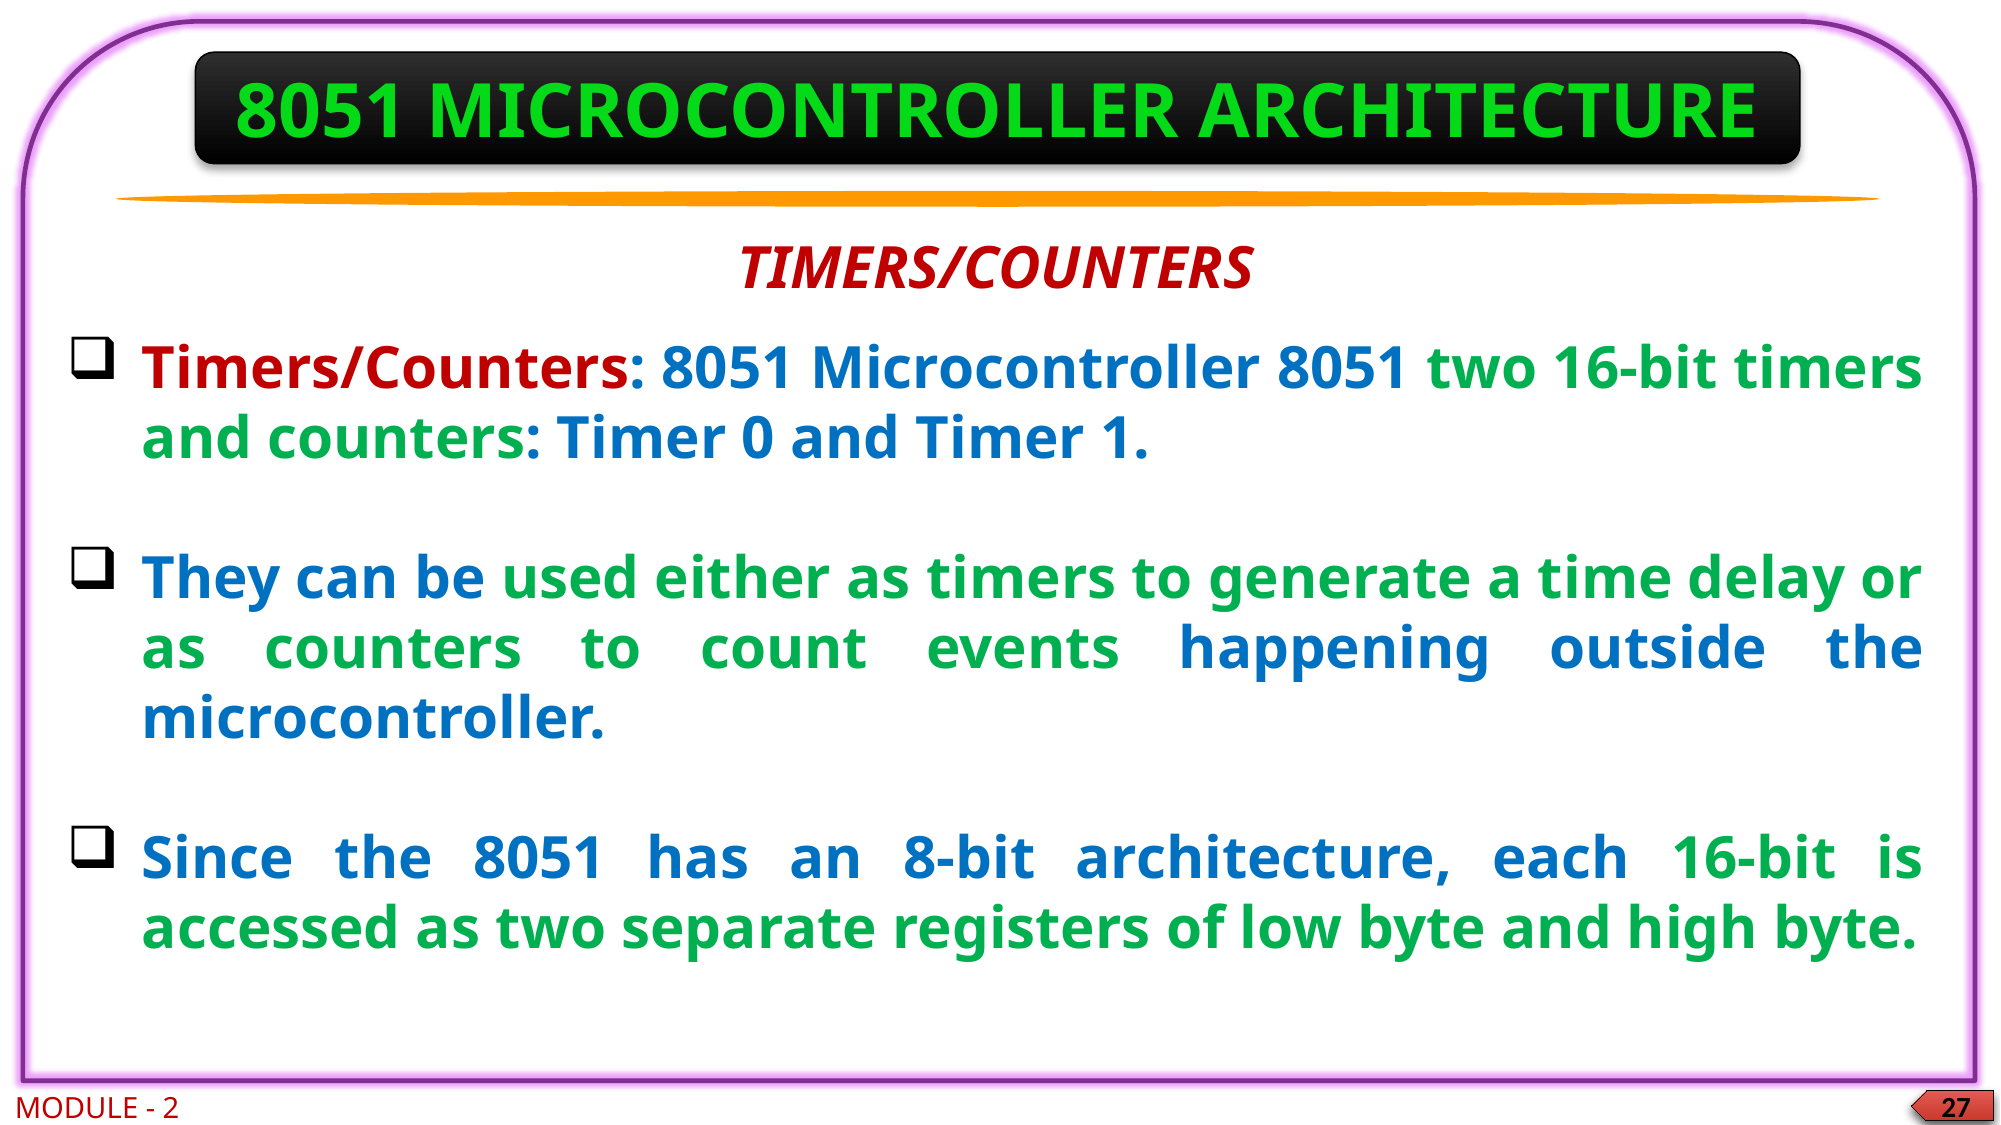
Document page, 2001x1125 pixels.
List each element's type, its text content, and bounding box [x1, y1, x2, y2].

picture [0, 0, 2000, 1125]
text_box TIMERS/COUNTERS Timers/Counters: 8051 Microcontroller 8051 two 16-bit timers and counters: Timer 0 and Timer 1. They can be used either as timers to generate a time delay or as counters to count events happening outside the microcontroller. Since the 8051 has an 8-bit architecture, each 16-bit is accessed as two separate registers of low byte and high byte. [52, 222, 1939, 968]
text_box [21, 19, 1977, 1083]
text_box MODULE - 2 [0, 1081, 337, 1125]
text_box 27 [1911, 1090, 1994, 1121]
